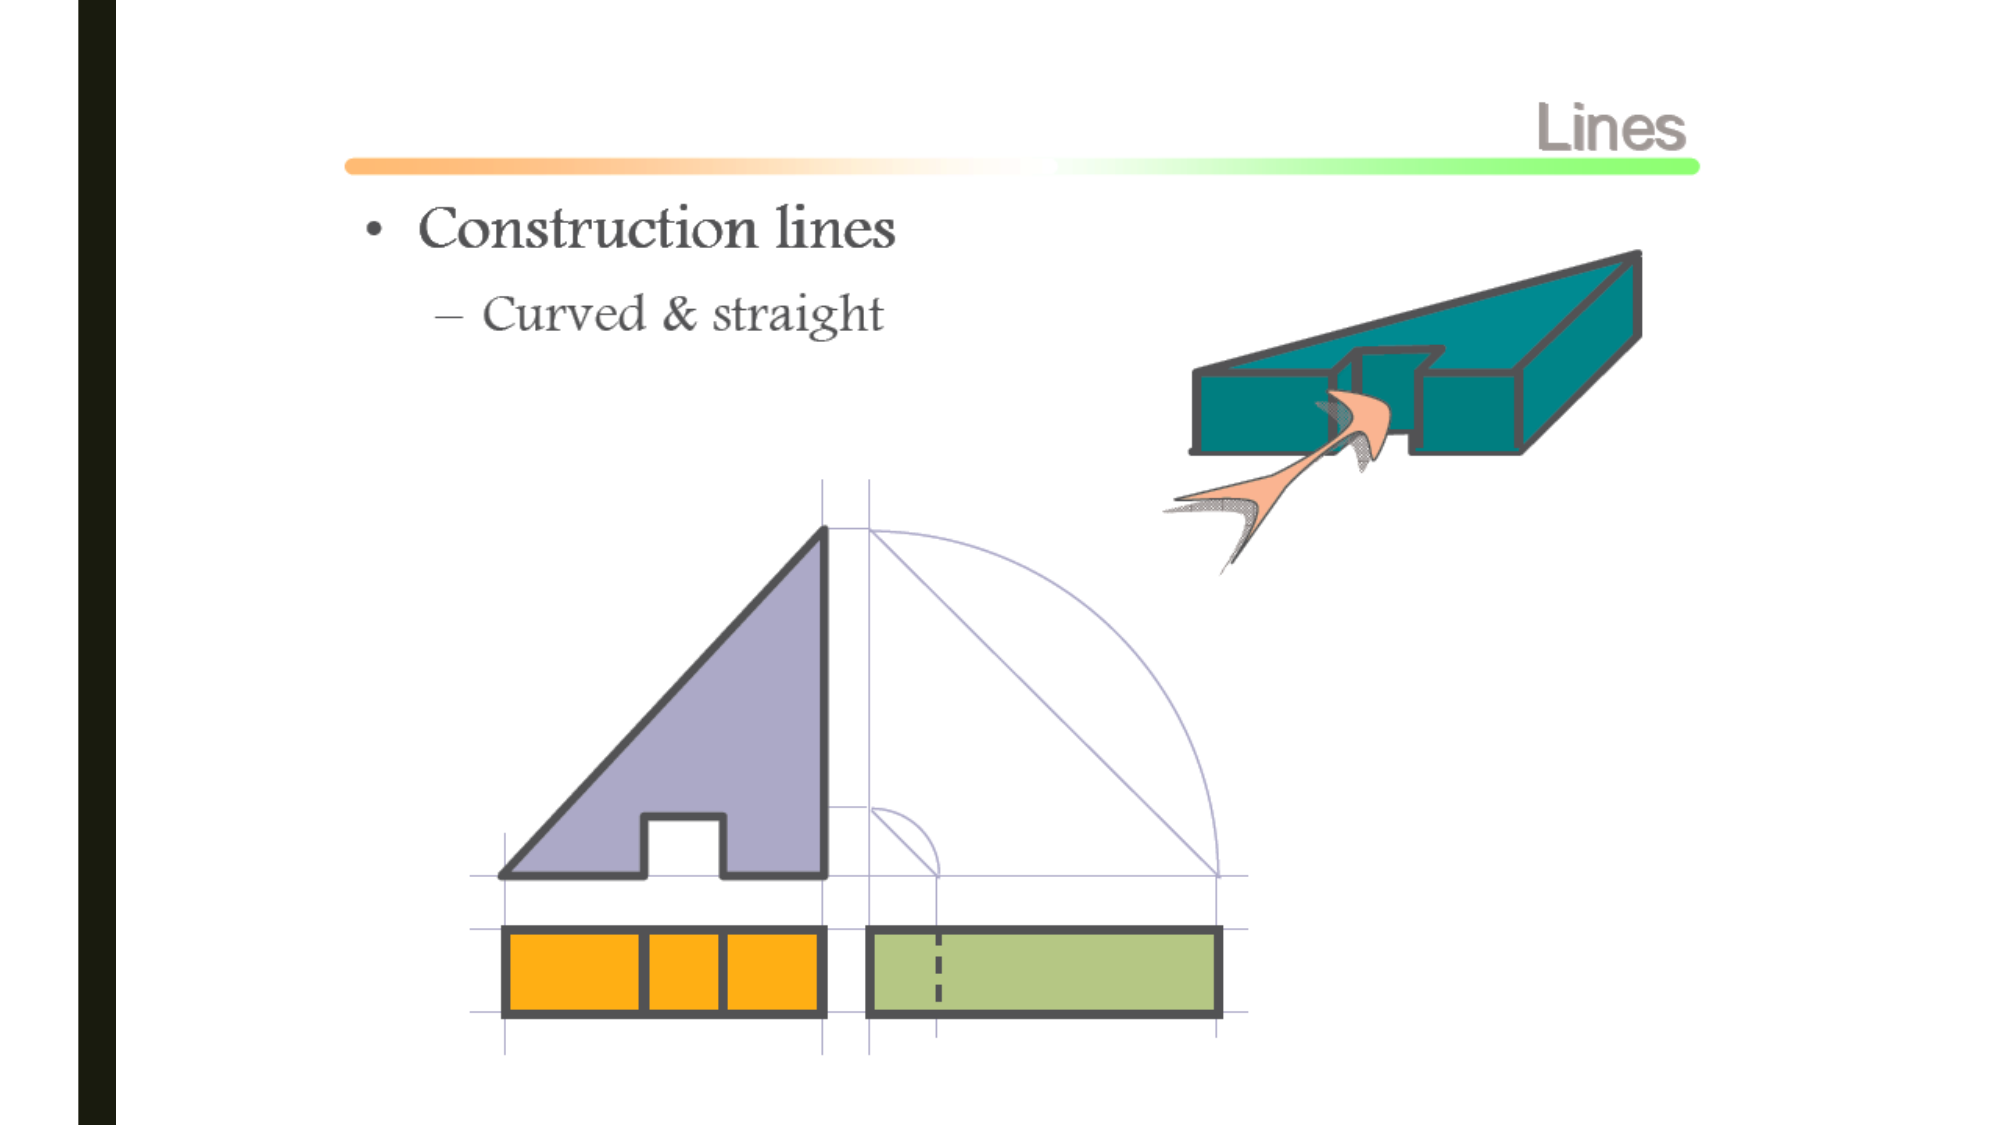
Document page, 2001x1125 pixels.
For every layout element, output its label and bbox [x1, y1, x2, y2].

picture [284, 54, 1716, 1071]
